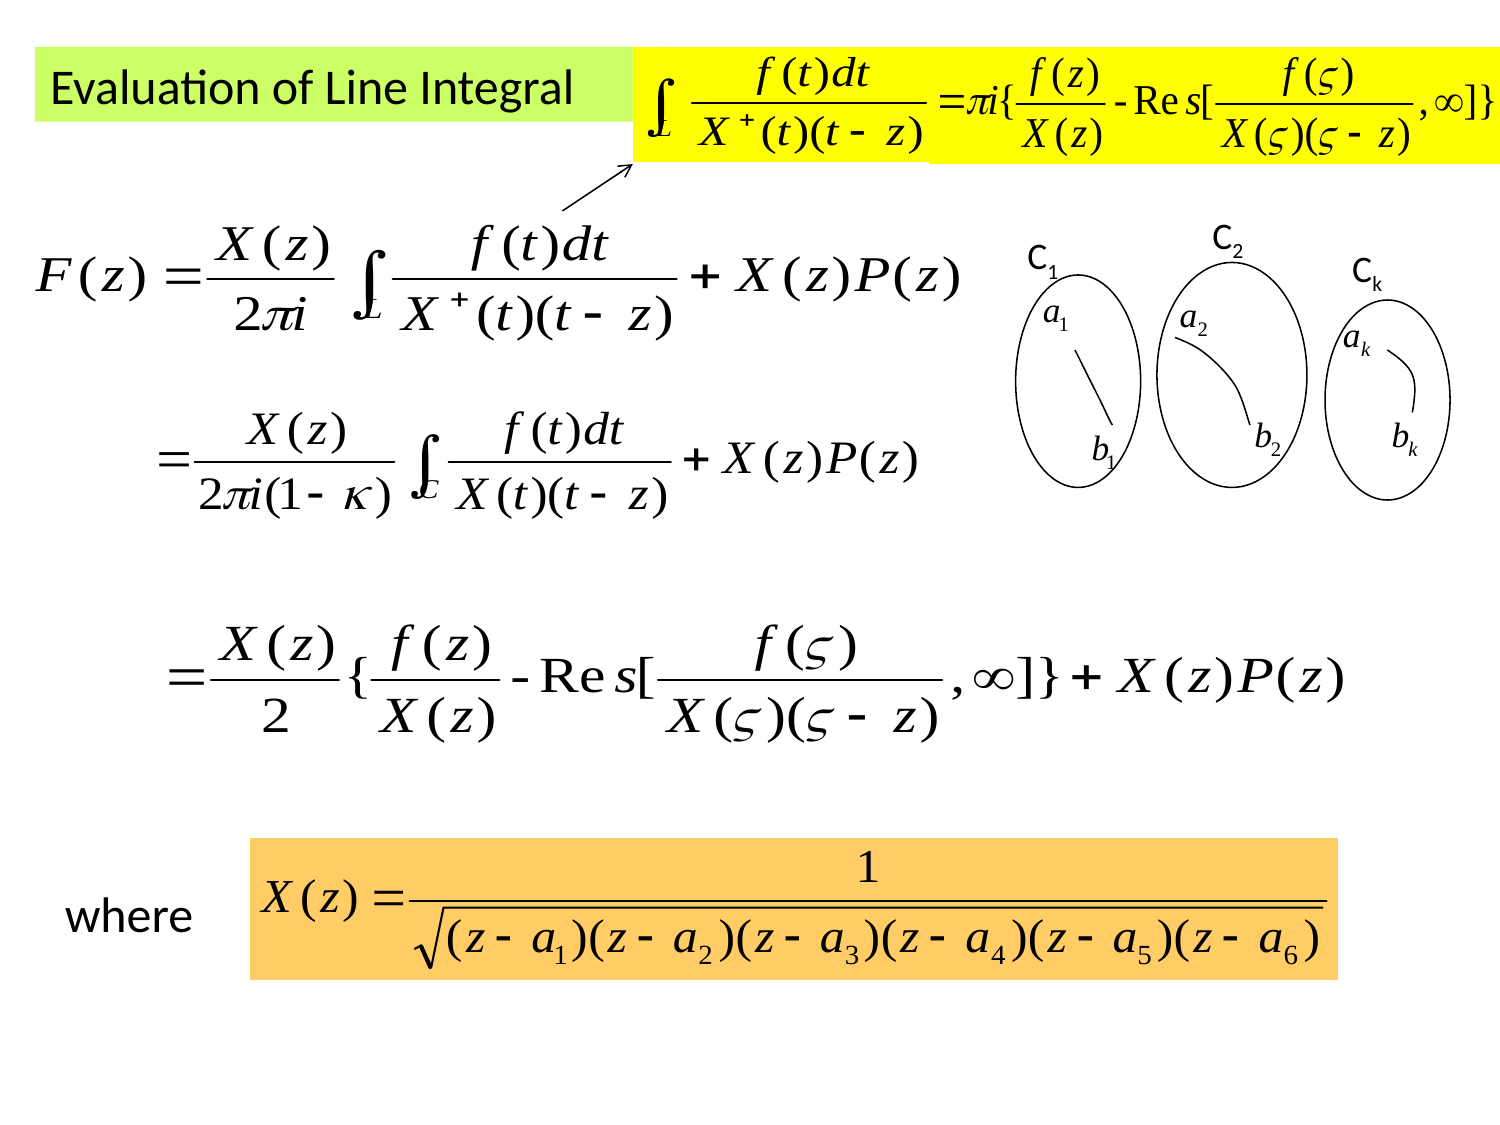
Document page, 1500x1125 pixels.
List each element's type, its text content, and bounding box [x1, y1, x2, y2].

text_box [1337, 312, 1380, 366]
text_box [1325, 304, 1451, 501]
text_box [145, 399, 927, 528]
text_box where [50, 874, 238, 950]
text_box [1037, 287, 1074, 338]
text_box Ck [1337, 237, 1425, 304]
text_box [1387, 412, 1427, 466]
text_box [249, 837, 1339, 980]
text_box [937, 46, 1500, 165]
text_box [24, 212, 971, 351]
text_box Evaluation of Line Integral [35, 46, 631, 122]
text_box [1156, 271, 1307, 488]
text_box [154, 612, 1354, 753]
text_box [632, 46, 937, 163]
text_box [562, 163, 634, 212]
text_box [1015, 281, 1141, 488]
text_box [1249, 412, 1289, 463]
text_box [1087, 424, 1121, 476]
text_box C1 [1012, 224, 1100, 291]
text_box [1173, 291, 1216, 343]
text_box C2 [1197, 204, 1286, 271]
